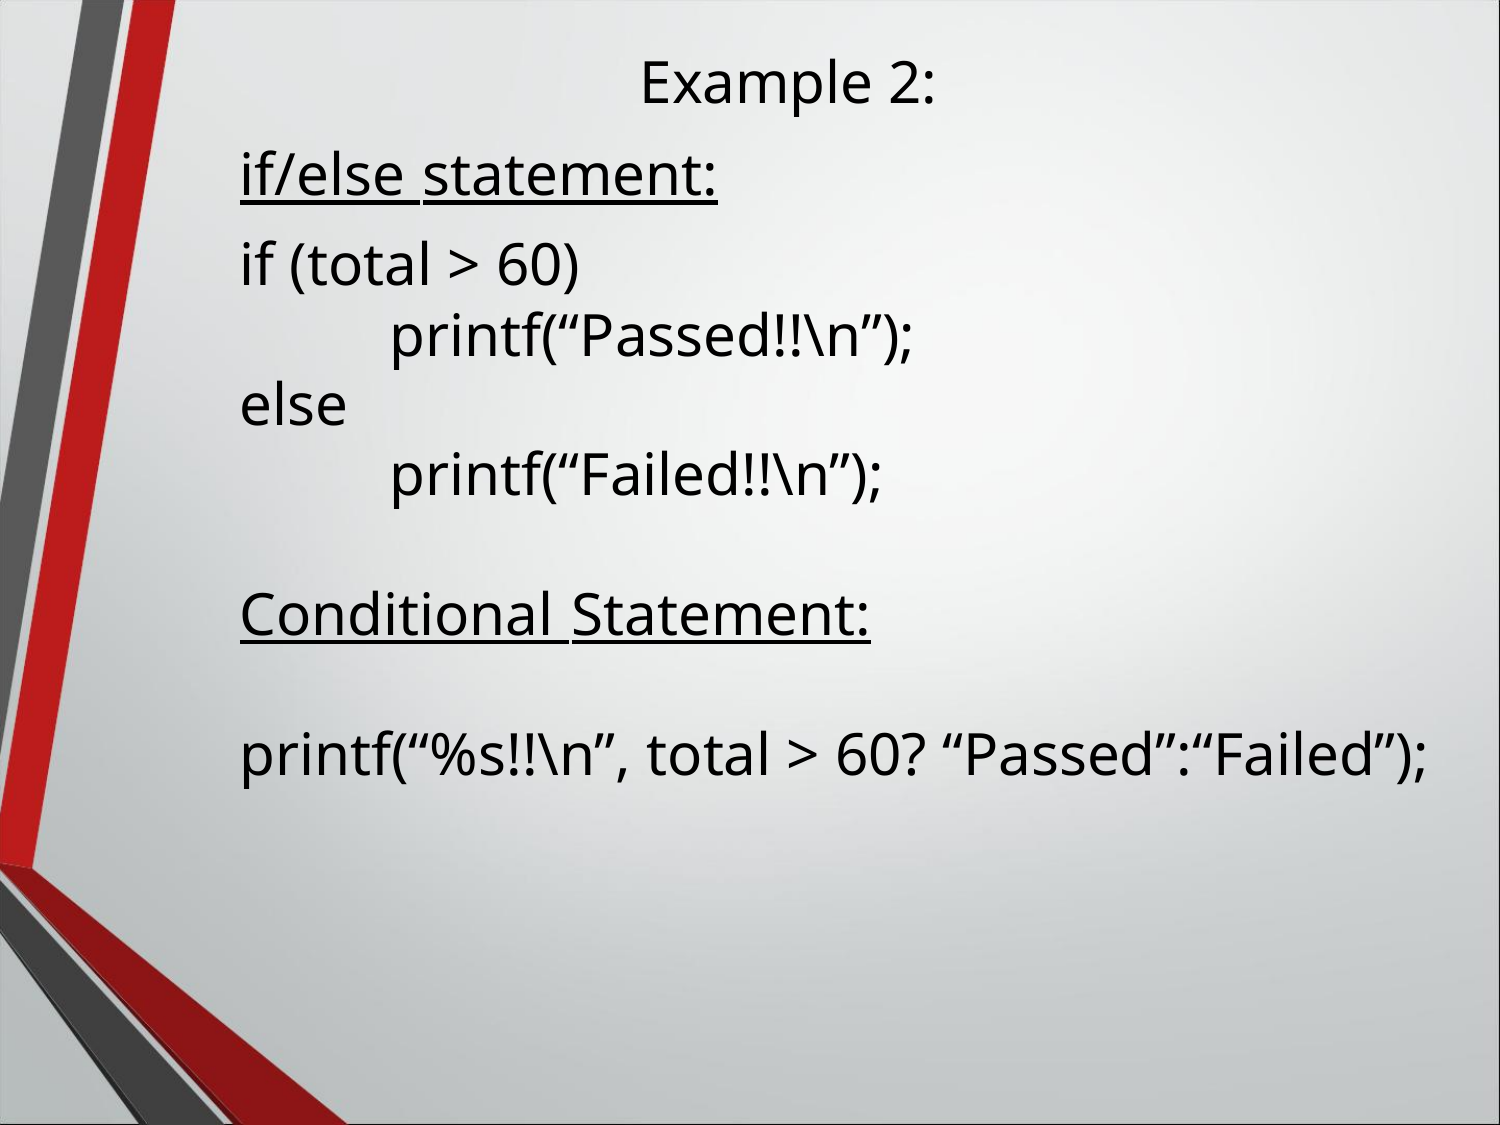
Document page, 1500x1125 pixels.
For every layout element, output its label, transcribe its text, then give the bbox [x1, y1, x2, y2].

text_box else [239, 376, 436, 438]
text_box printf(“%s!!\n”, total > 60? “Passed”:“Failed”); [239, 726, 1500, 788]
text_box Conditional Statement: [239, 586, 958, 648]
text_box Example 2: if/else statement: if (total > 60) printf(“Passed!!\n”); [239, 54, 1040, 369]
text_box [0, 0, 1500, 1125]
text_box printf(“Failed!!\n”); [389, 446, 1001, 508]
